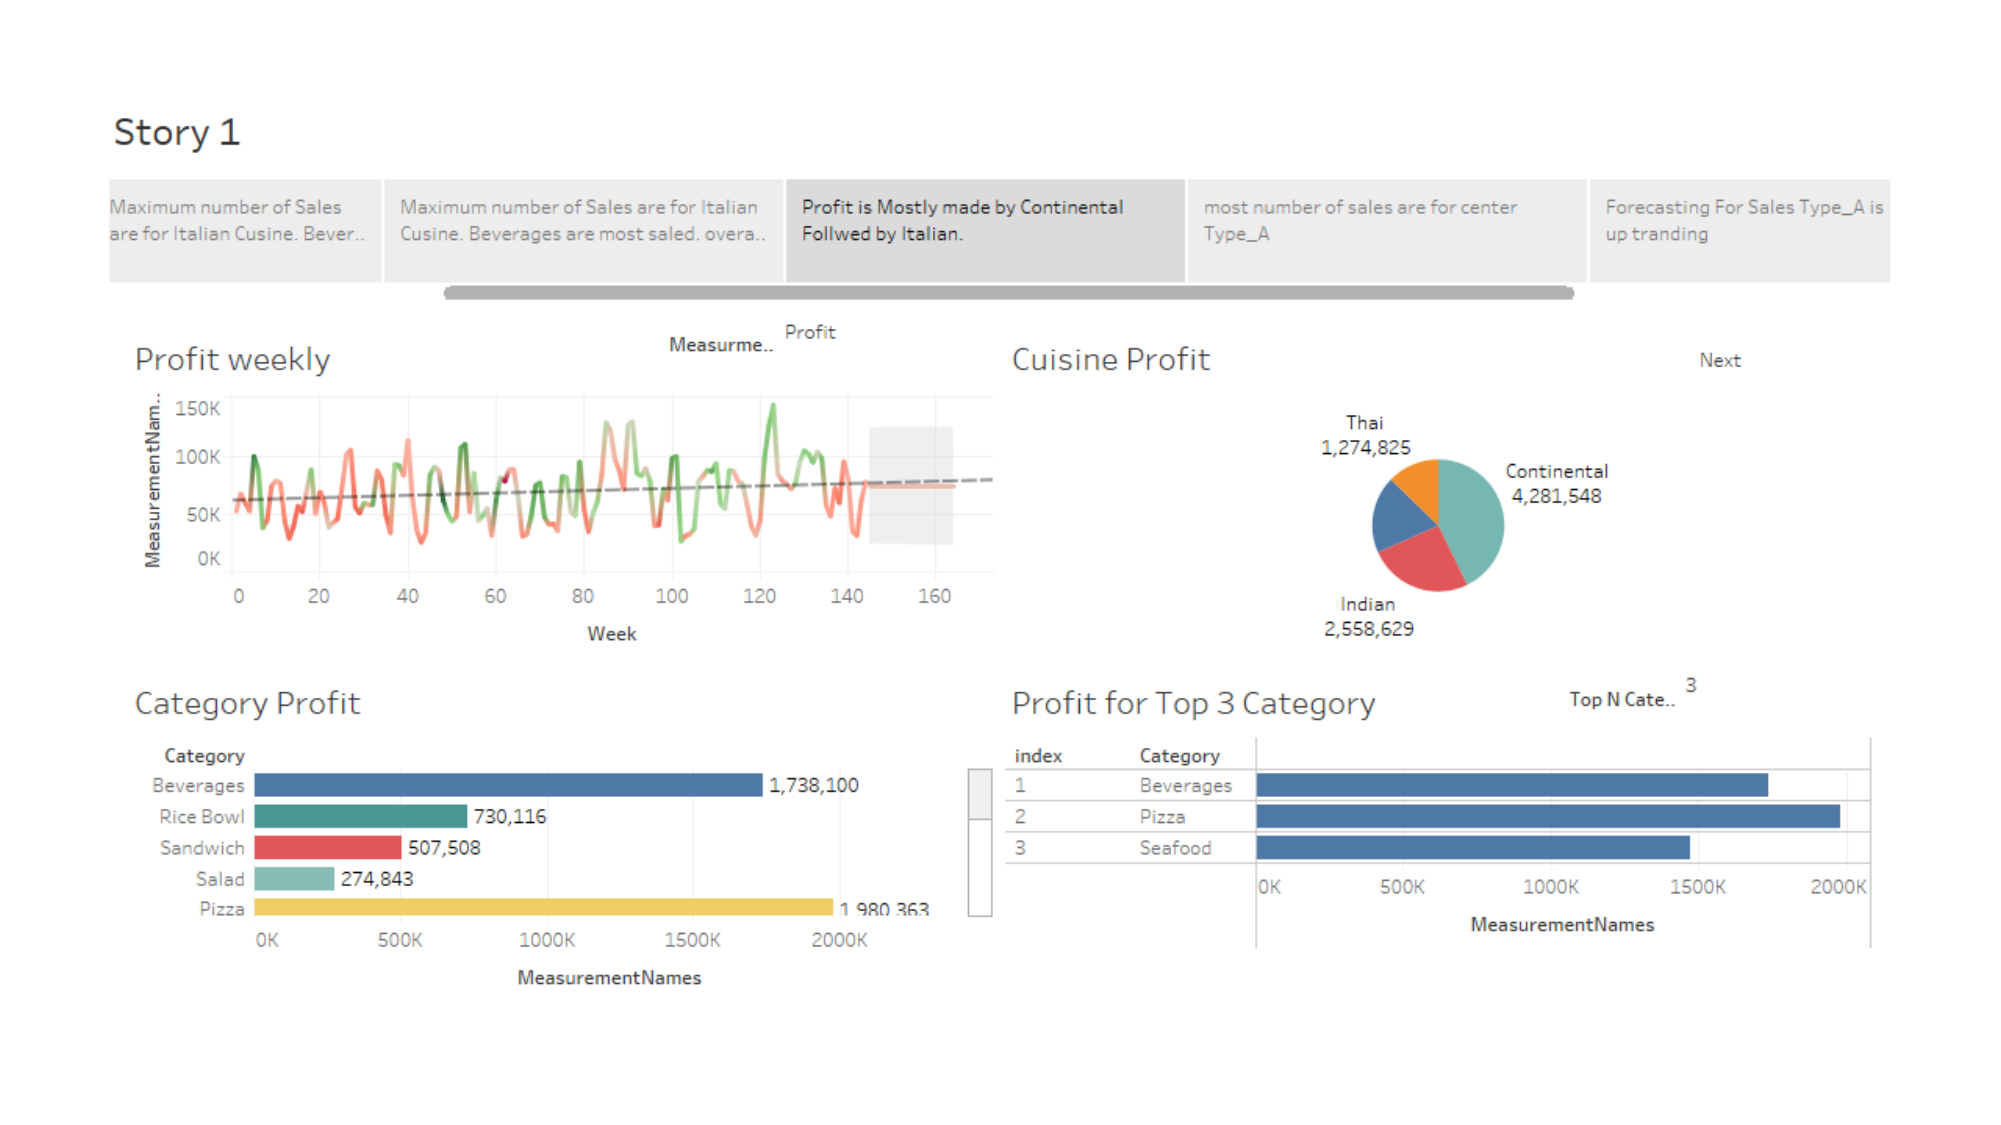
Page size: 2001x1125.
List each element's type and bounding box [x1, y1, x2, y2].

picture [97, 92, 1903, 1033]
